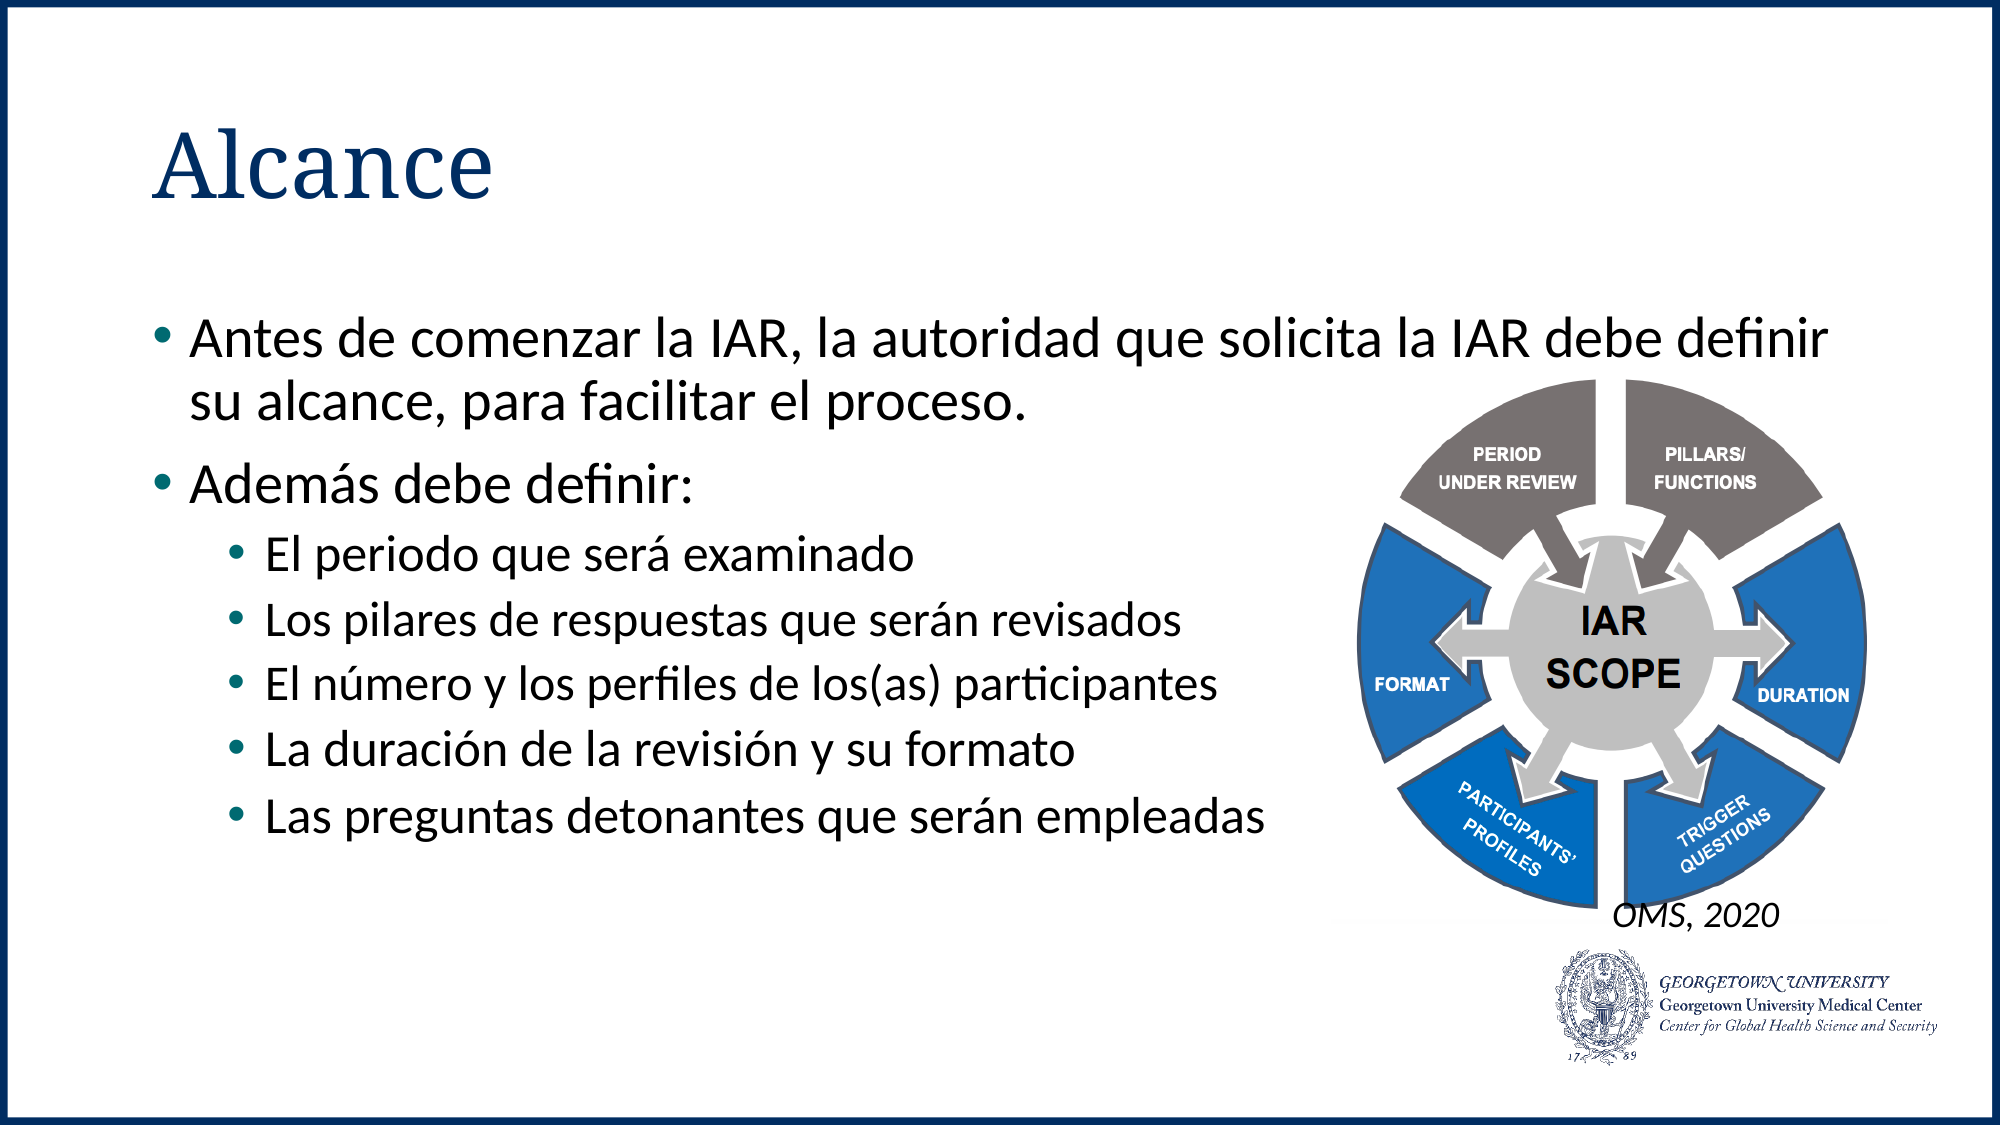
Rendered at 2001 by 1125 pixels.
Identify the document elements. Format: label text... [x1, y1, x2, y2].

picture [1544, 934, 1945, 1093]
text_box OMS, 2020 [1597, 924, 1855, 934]
picture [1331, 362, 1888, 924]
text_box [7, 6, 1993, 1118]
title Alcance [137, 59, 1863, 278]
list Antes de comenzar la IAR, la autoridad que solicita la IAR debe definir su alcance, para facilitar el proceso. Además debe definir: El periodo que será examinado Los pilares de respuestas que serán revisados El número y los perfiles de los(as) participantes La duración de la revisión y su formato Las preguntas detonantes que serán empleadas [137, 299, 1863, 1014]
